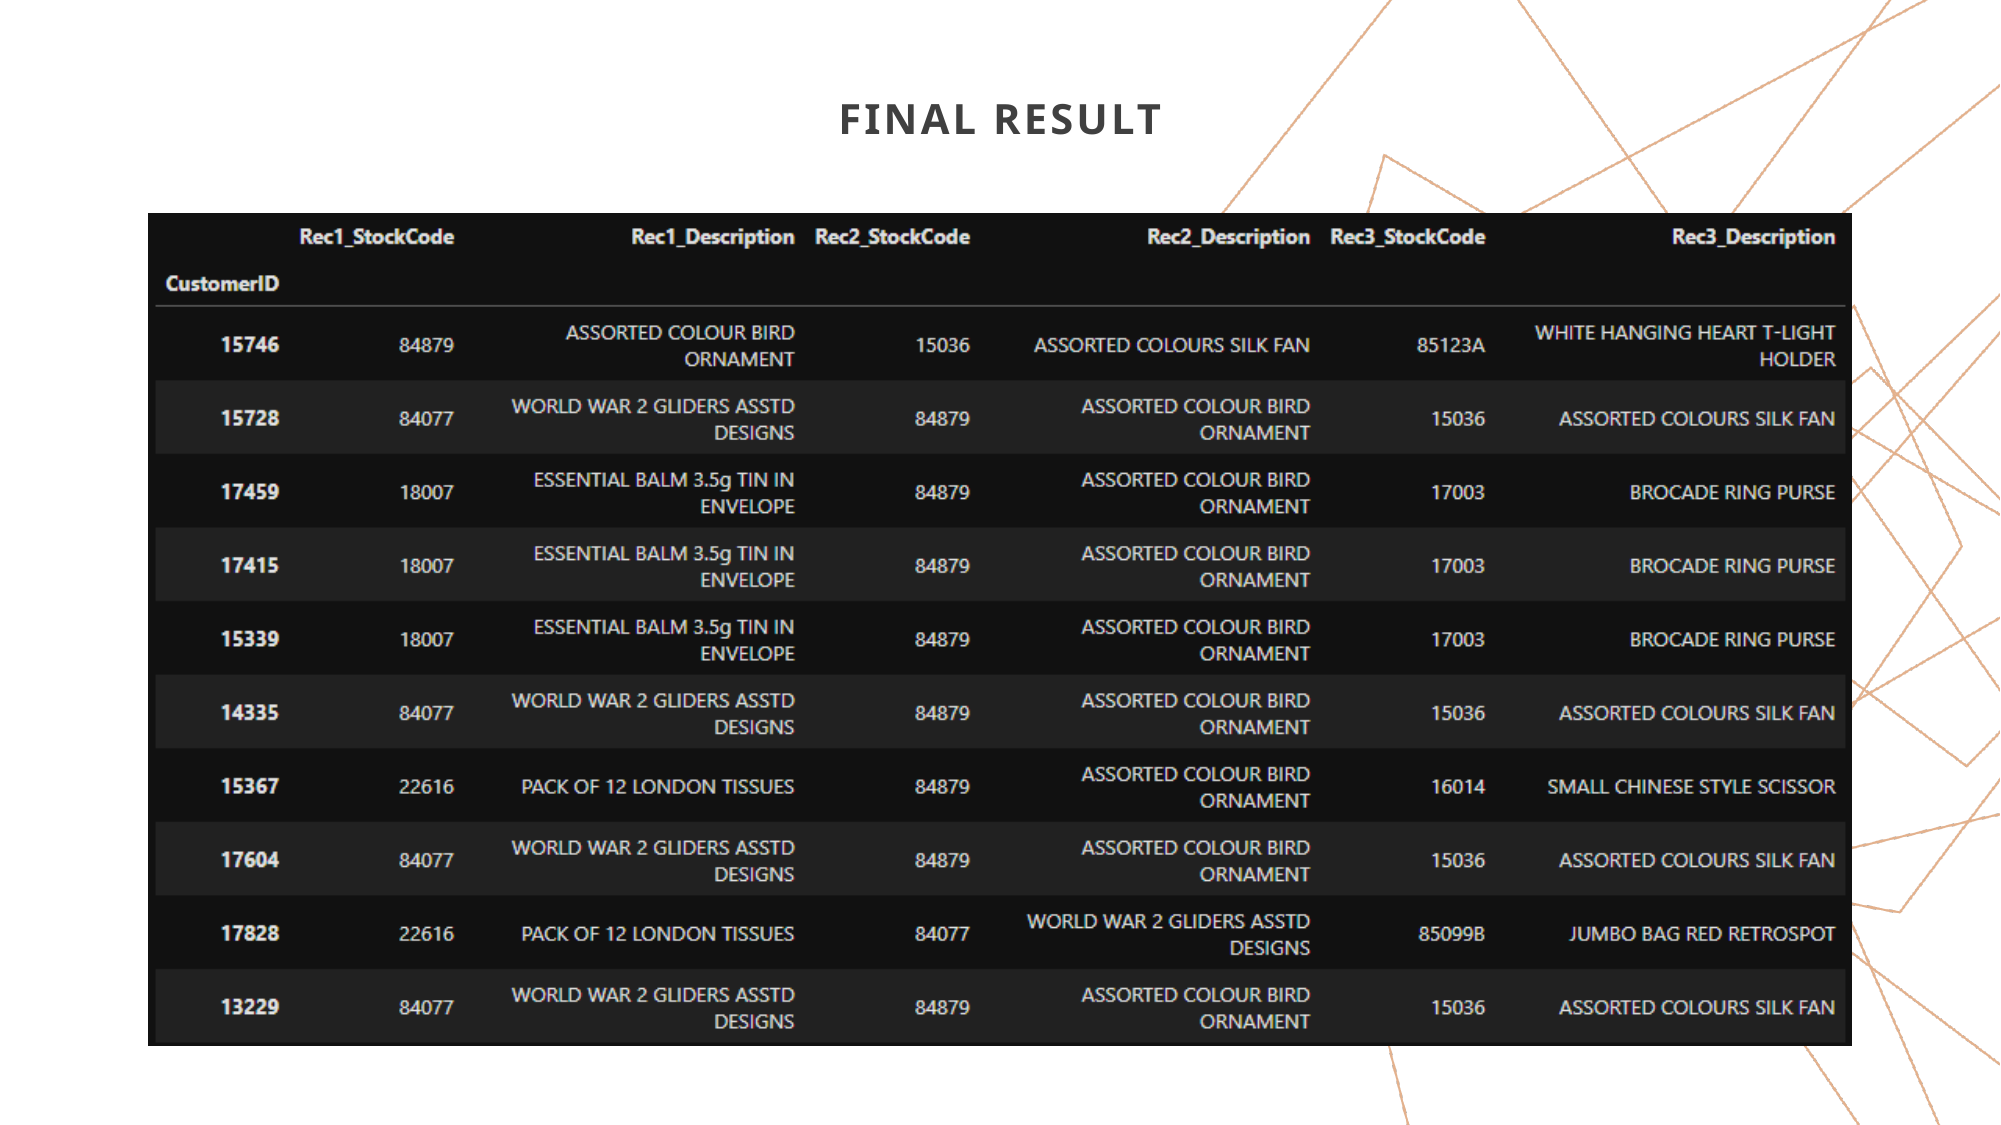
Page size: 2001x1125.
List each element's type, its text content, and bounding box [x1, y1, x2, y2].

picture [148, 0, 2000, 1125]
title FINAL RESULT [436, 79, 1564, 152]
